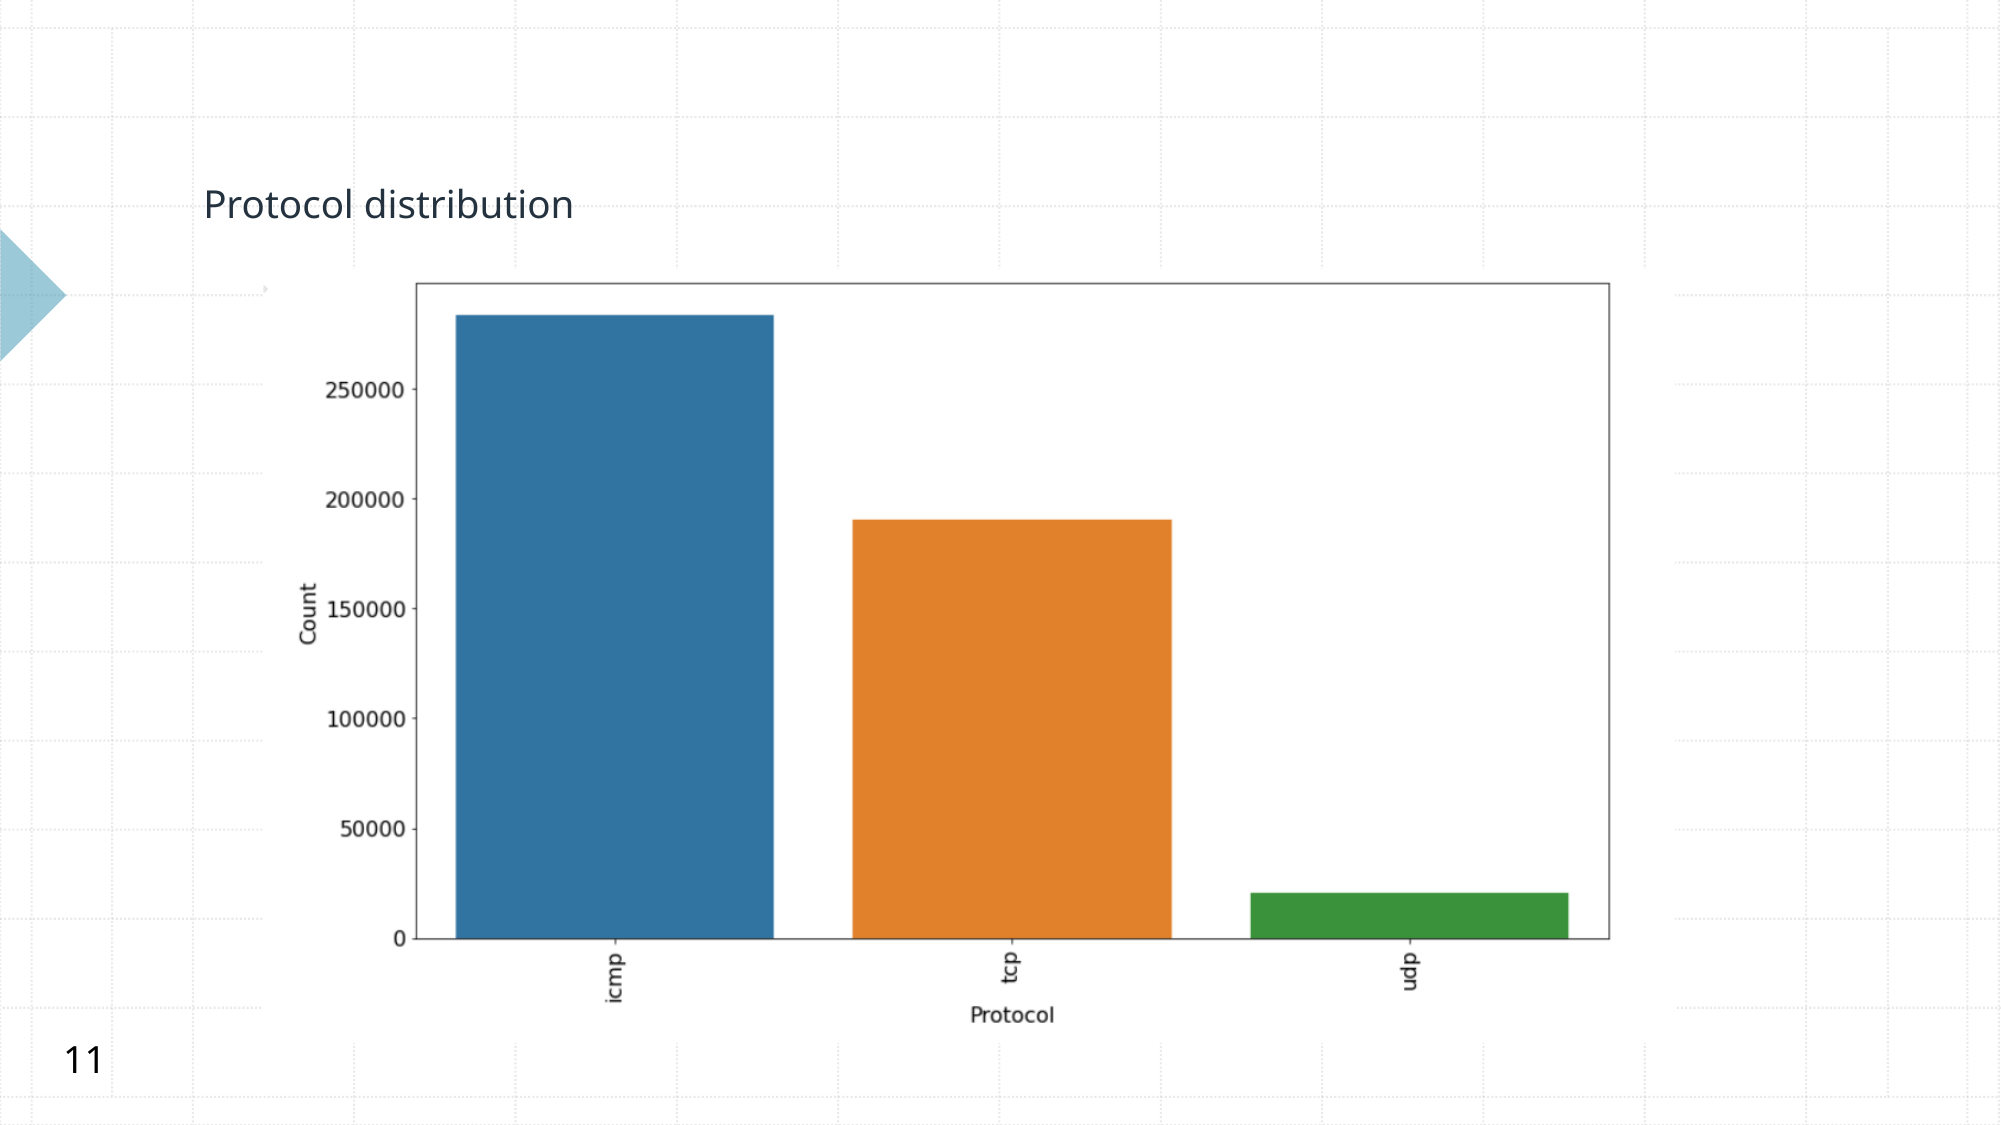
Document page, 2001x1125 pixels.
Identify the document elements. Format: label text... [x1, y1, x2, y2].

picture [263, 269, 1675, 1043]
title Protocol distribution [188, 171, 1883, 234]
text_box 11 [48, 1028, 146, 1089]
